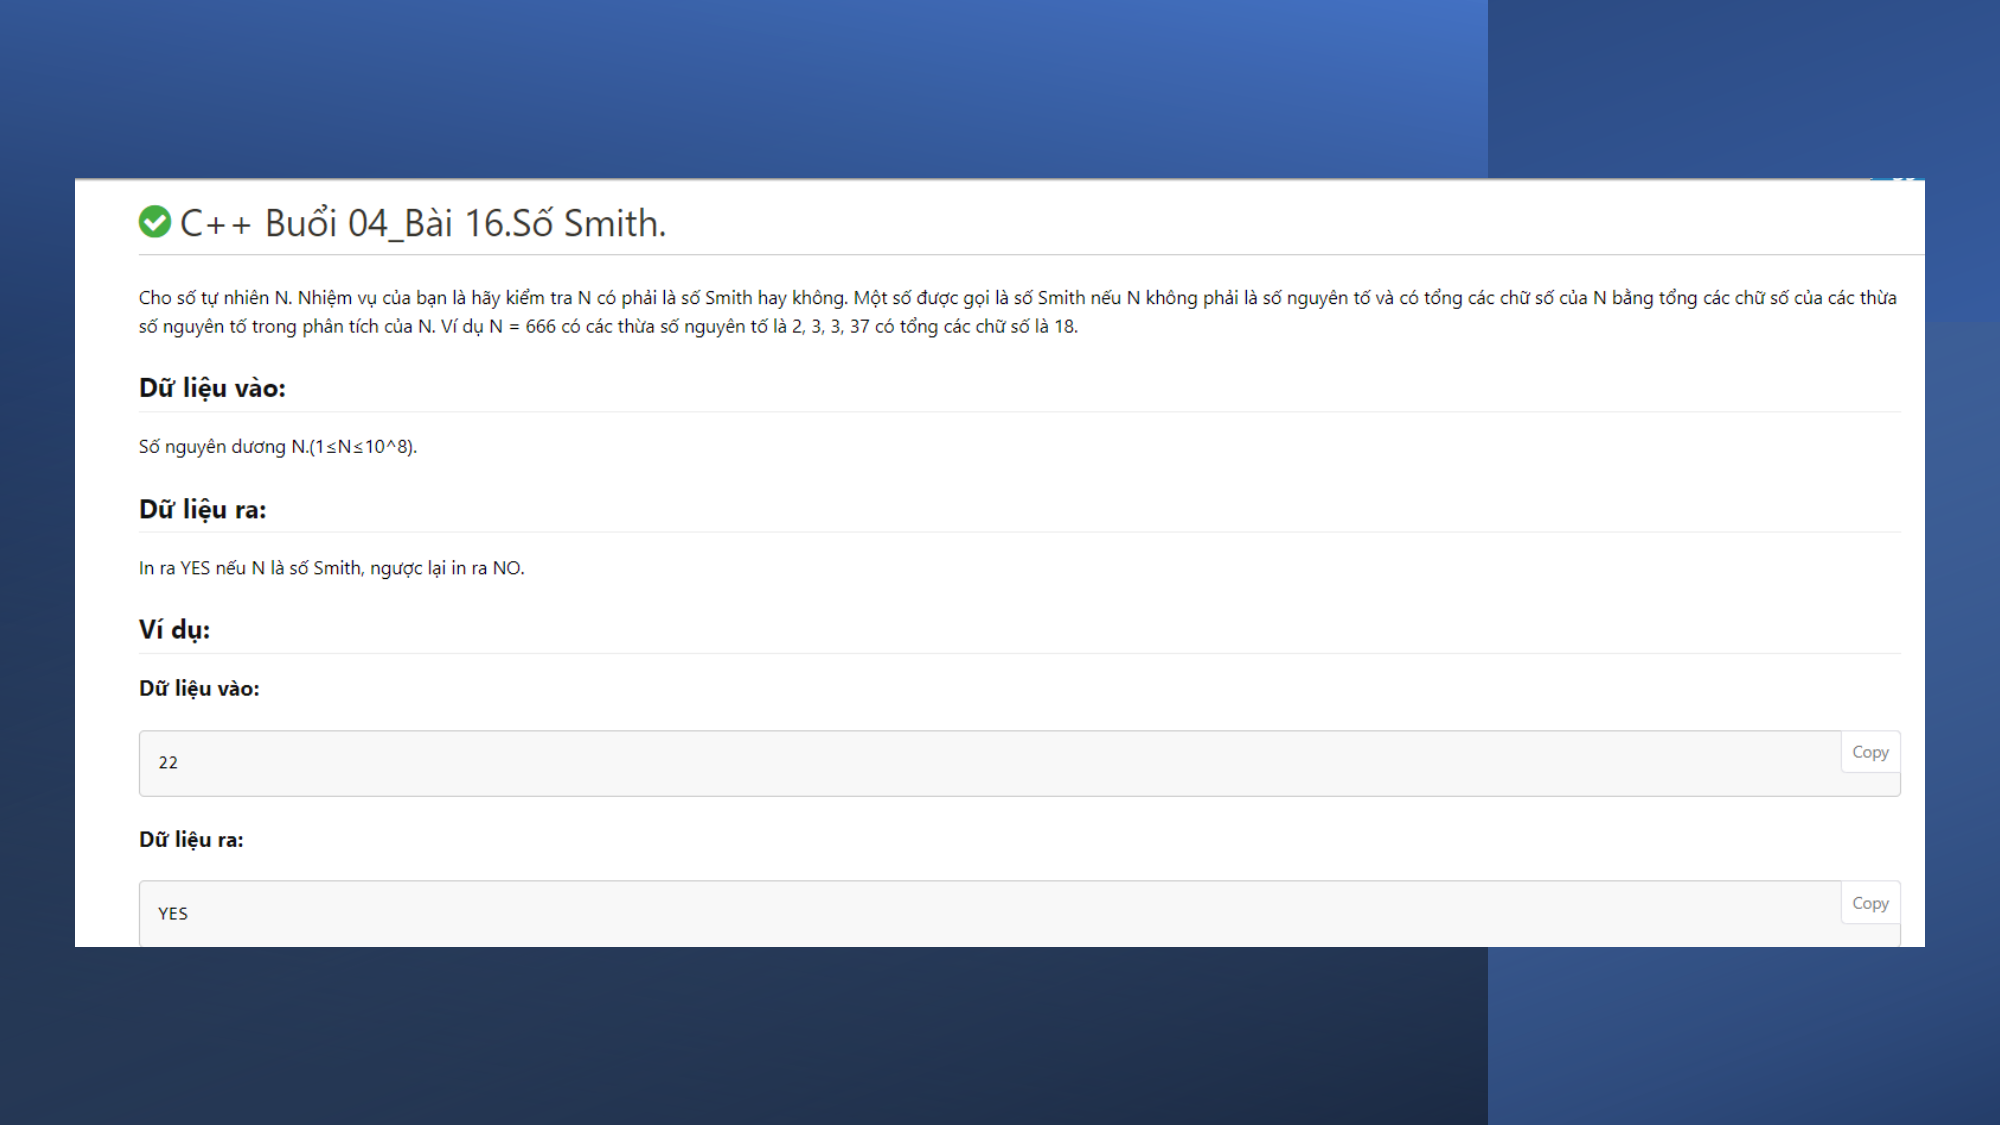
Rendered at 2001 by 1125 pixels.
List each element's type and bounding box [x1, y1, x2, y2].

picture [74, 178, 1925, 947]
text_box [0, 0, 1489, 321]
text_box [1489, 0, 2000, 321]
text_box [0, 321, 2000, 1125]
